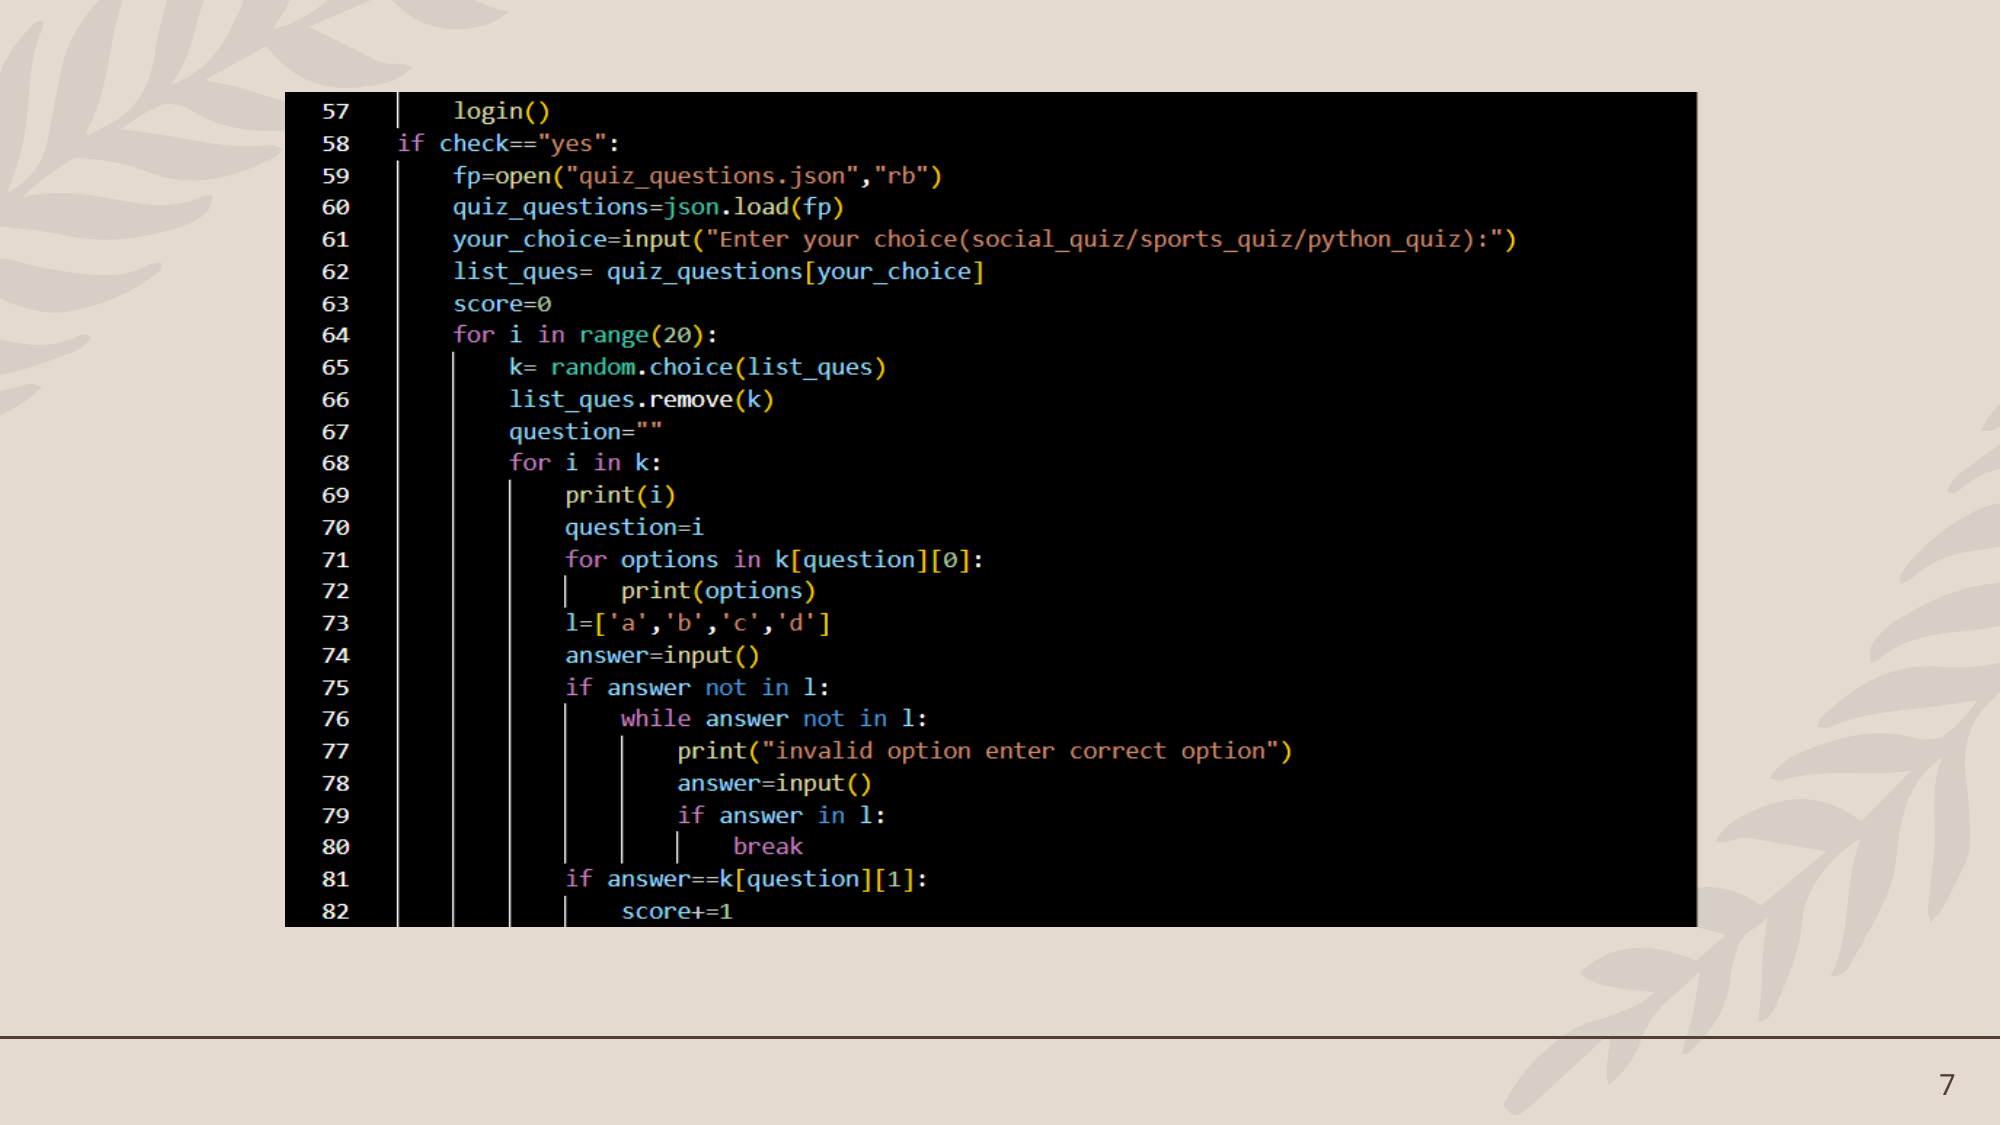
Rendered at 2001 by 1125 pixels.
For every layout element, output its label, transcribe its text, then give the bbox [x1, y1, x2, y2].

picture [285, 92, 2000, 927]
slide_number 7 [1808, 1060, 1971, 1112]
